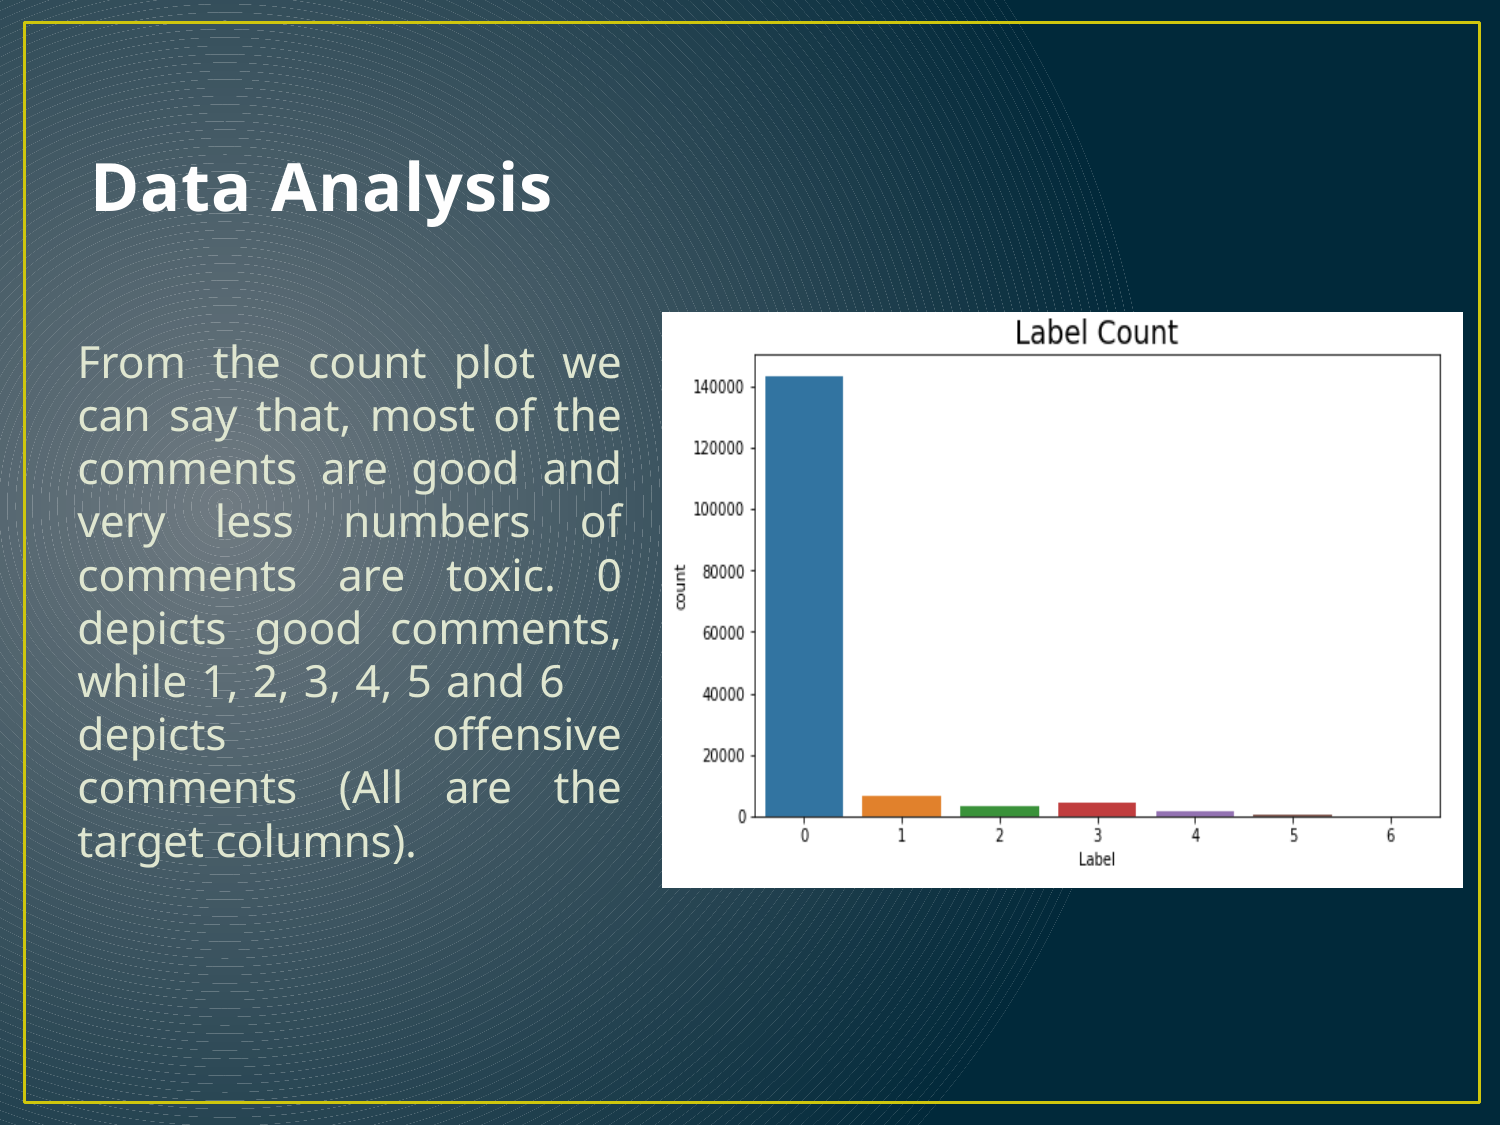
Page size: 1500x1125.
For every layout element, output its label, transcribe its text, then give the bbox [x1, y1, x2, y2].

title Data Analysis [75, 45, 1425, 233]
list From the count plot we can say that, most of the comments are good and very less numbers of comments are toxic. 0 depicts good comments, while 1, 2, 3, 4, 5 and 6 depicts offensive comments (All are the target columns). [62, 324, 638, 875]
picture [1099, 306, 1107, 312]
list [662, 312, 1463, 888]
picture [1029, 893, 1041, 902]
